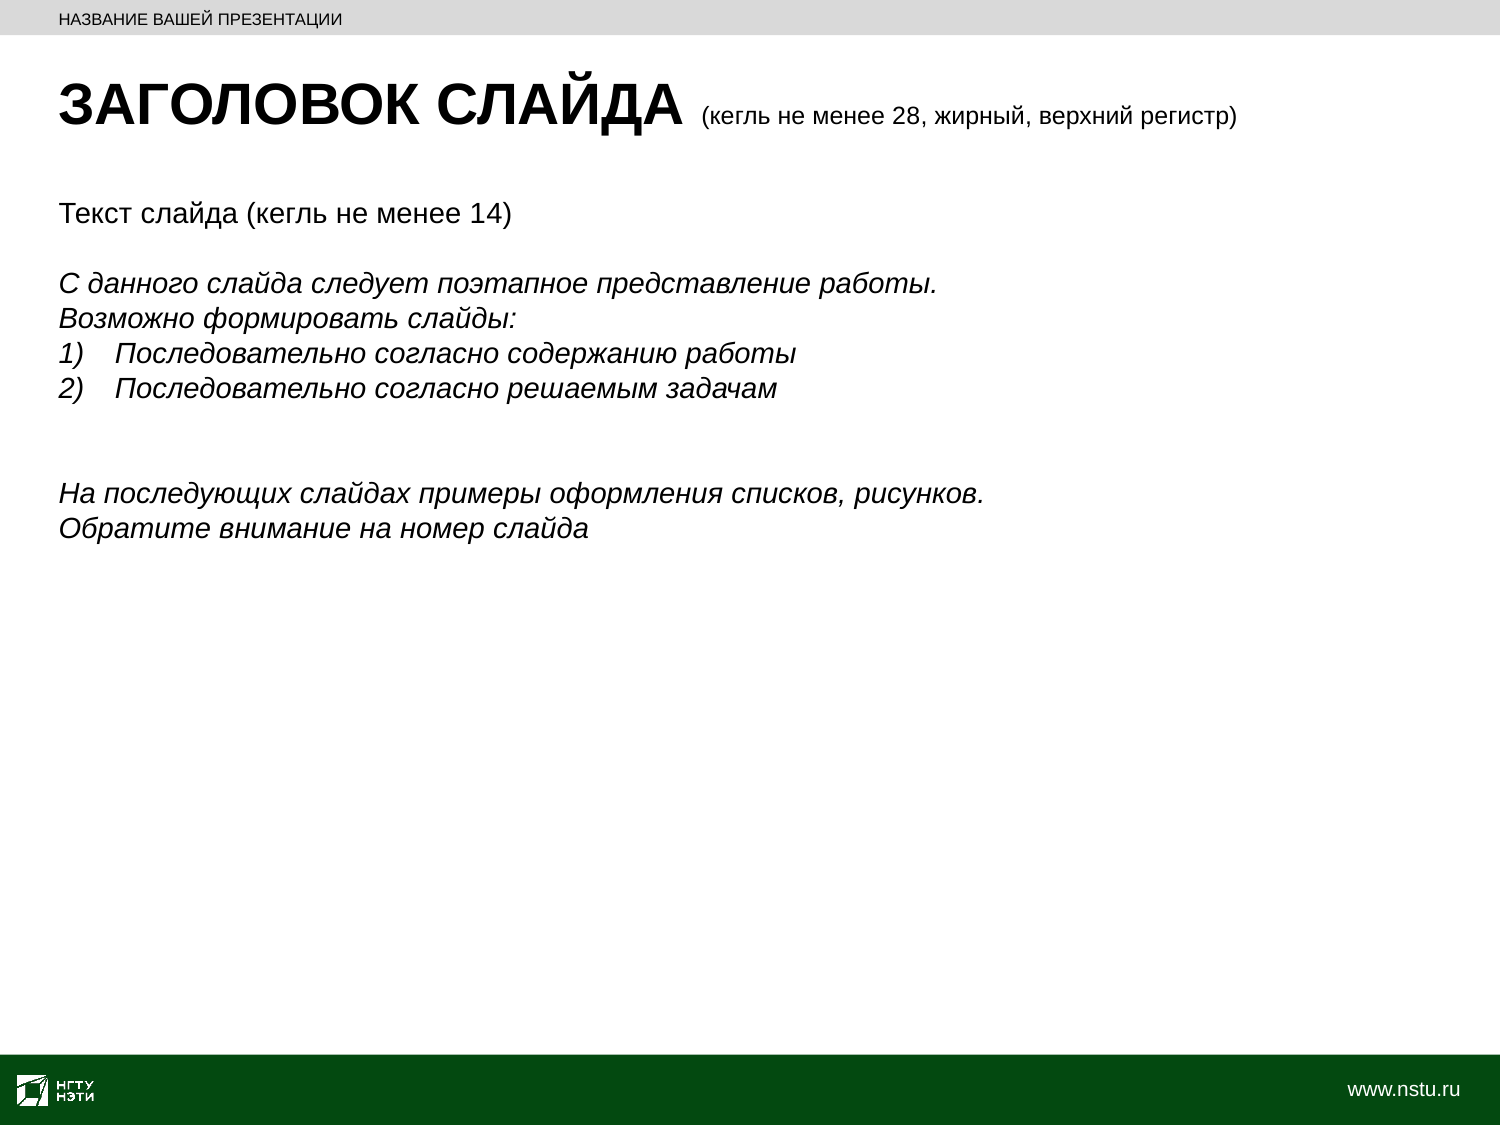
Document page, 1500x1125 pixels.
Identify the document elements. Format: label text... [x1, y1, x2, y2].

picture [17, 1075, 94, 1106]
text_box НАЗВАНИЕ ВАШЕЙ ПРЕЗЕНТАЦИИ [58, 8, 1500, 21]
text_box ЗАГОЛОВОК СЛАЙДА (кегль не менее 28, жирный, верхний регистр) [58, 58, 1442, 144]
text_box Текст слайда (кегль не менее 14) С данного слайда следует поэтапное представление работы. Возможно формировать слайды: Последовательно согласно содержанию работы Последовательно согласно решаемым задачам На последующих слайдах примеры оформления списков, рисунков. Обратите внимание на номер слайда [58, 187, 1383, 633]
